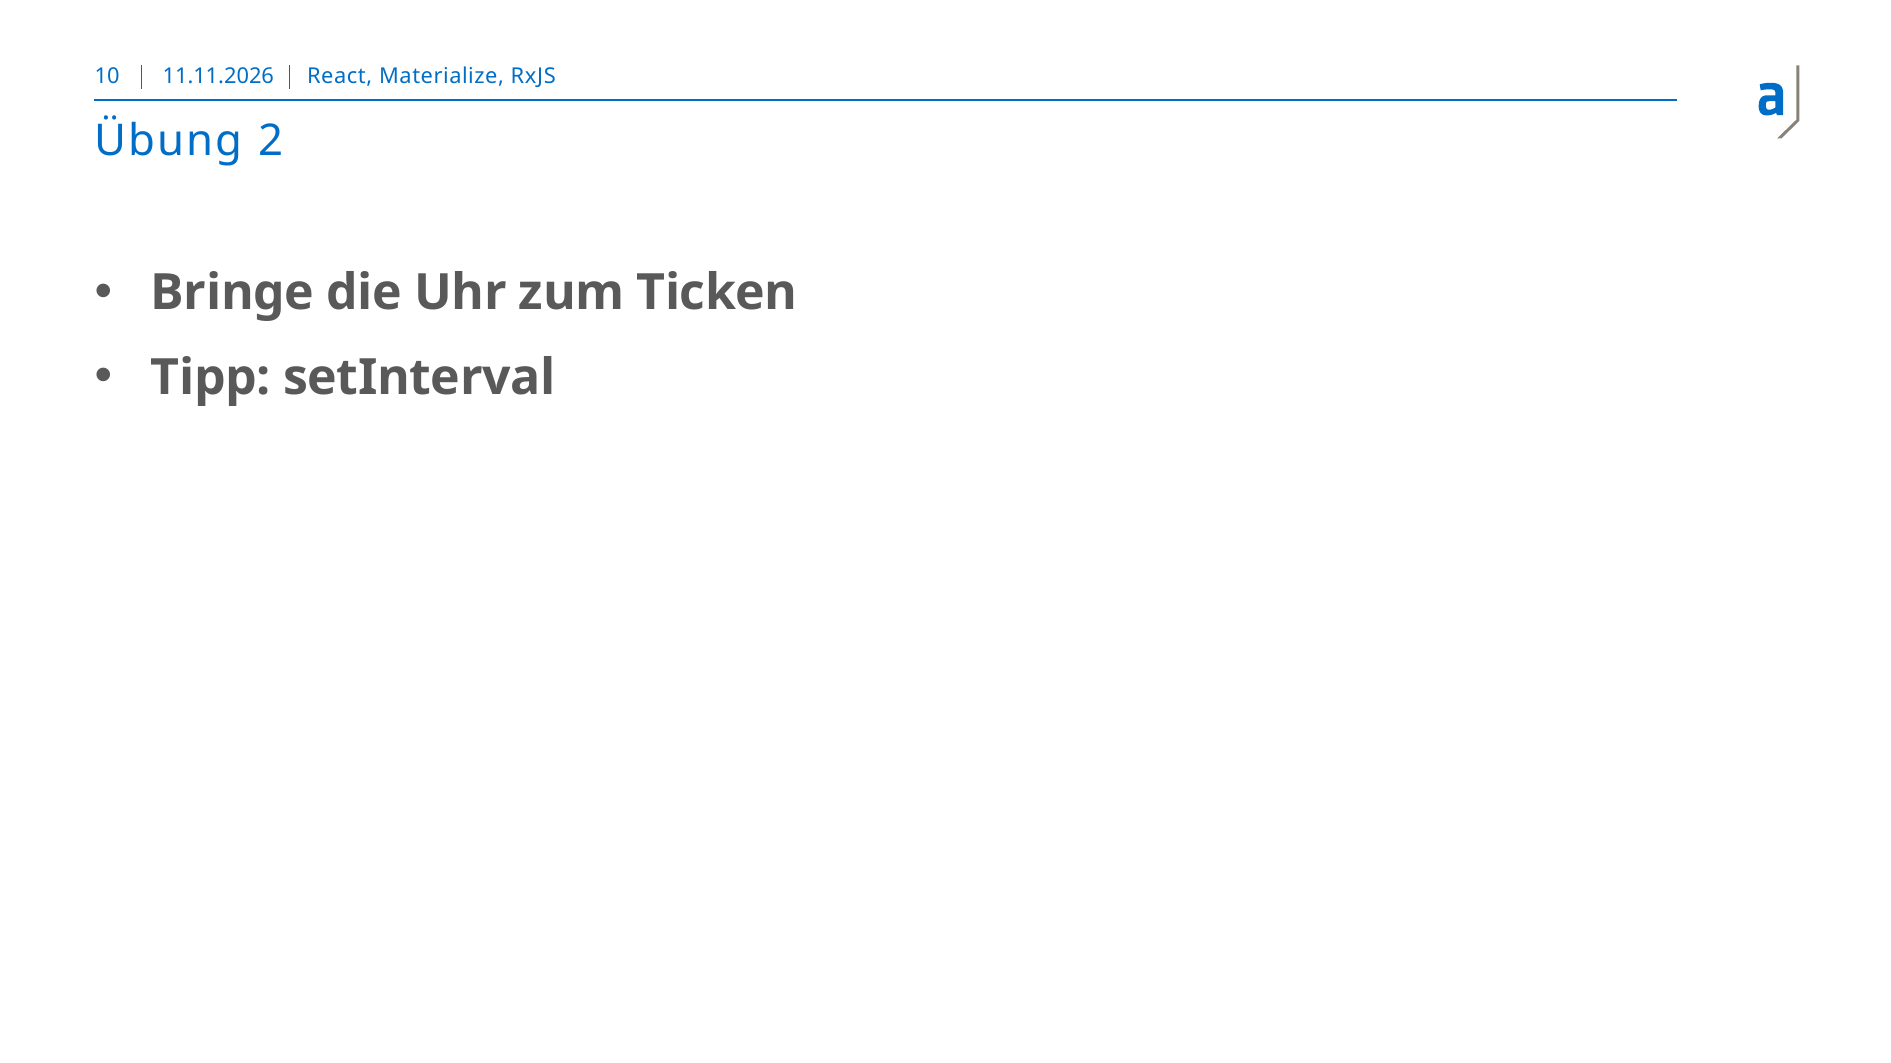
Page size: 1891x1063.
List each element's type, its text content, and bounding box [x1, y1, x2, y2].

slide_number 10 [94, 59, 142, 95]
footer React, Materialize, RxJS [307, 59, 1678, 95]
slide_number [150, 59, 287, 95]
list Bringe die Uhr zum Ticken Tipp: setInterval [94, 247, 1678, 1016]
title Übung 2 [94, 106, 1678, 220]
